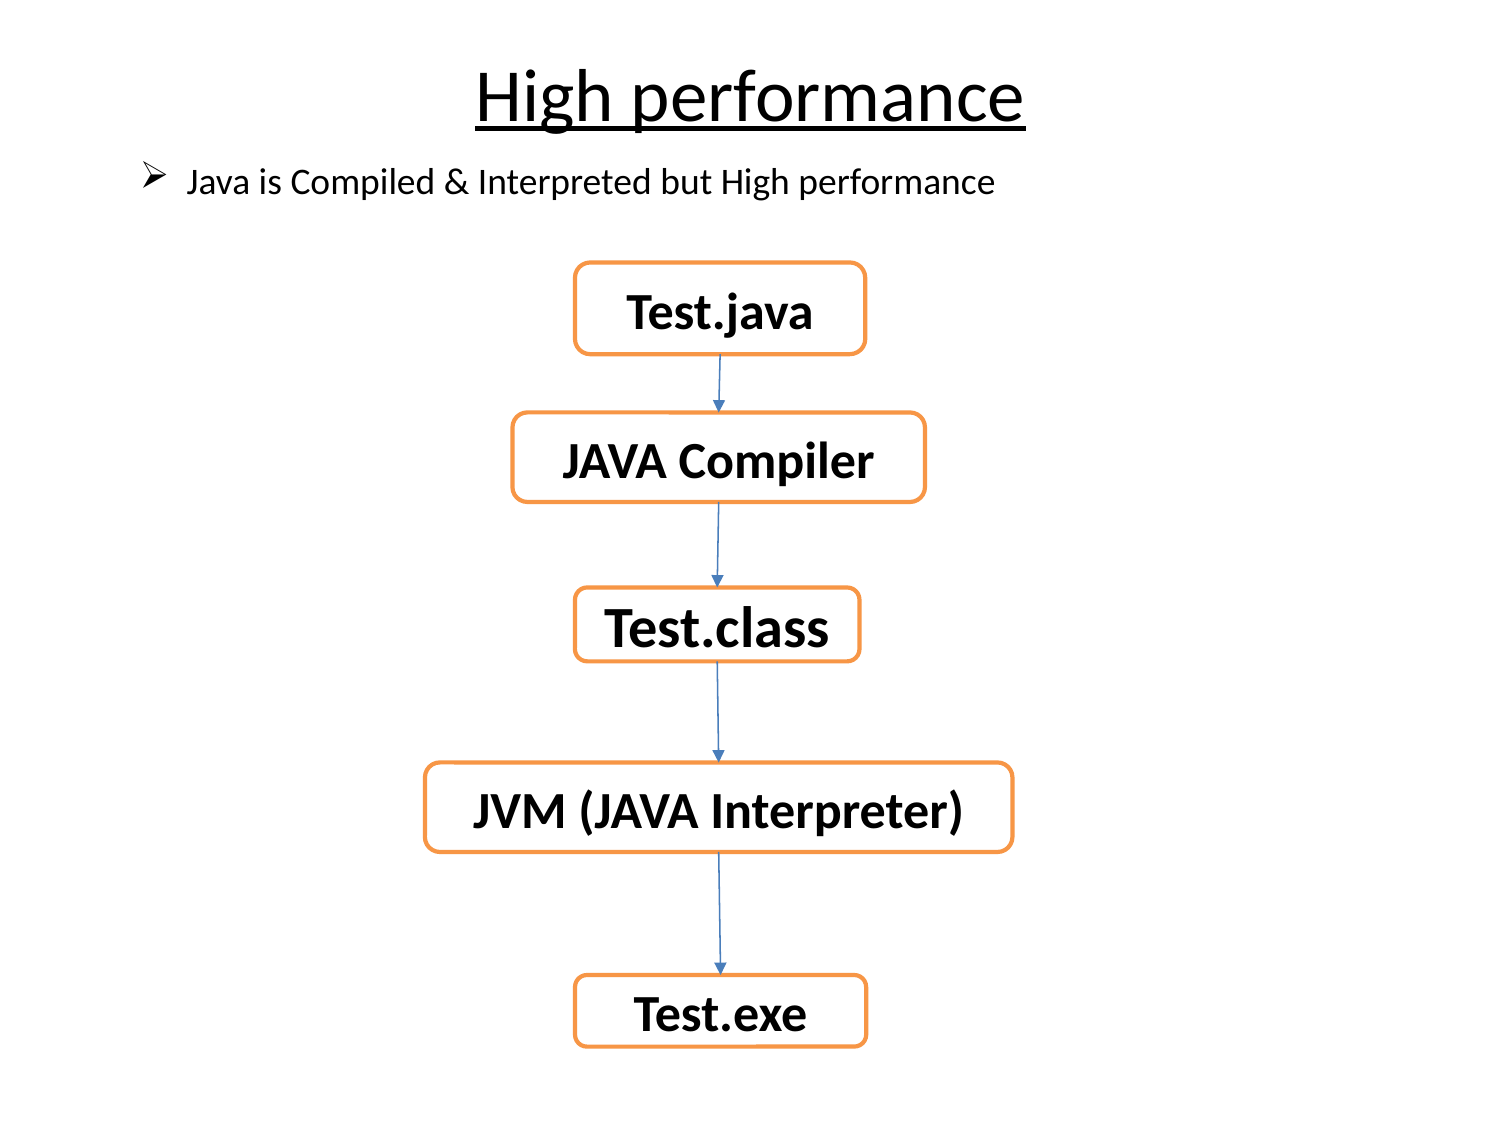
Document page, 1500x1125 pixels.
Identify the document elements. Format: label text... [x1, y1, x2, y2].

text_box JVM (JAVA Interpreter) [422, 760, 1015, 855]
text_box Java is Compiled & Interpreted but High performance [124, 149, 1309, 210]
text_box JAVA Compiler [510, 410, 928, 505]
text_box High performance [15, 49, 1486, 145]
text_box Test.class [572, 585, 862, 664]
text_box Test.exe [572, 972, 869, 1049]
text_box Test.java [572, 260, 868, 357]
